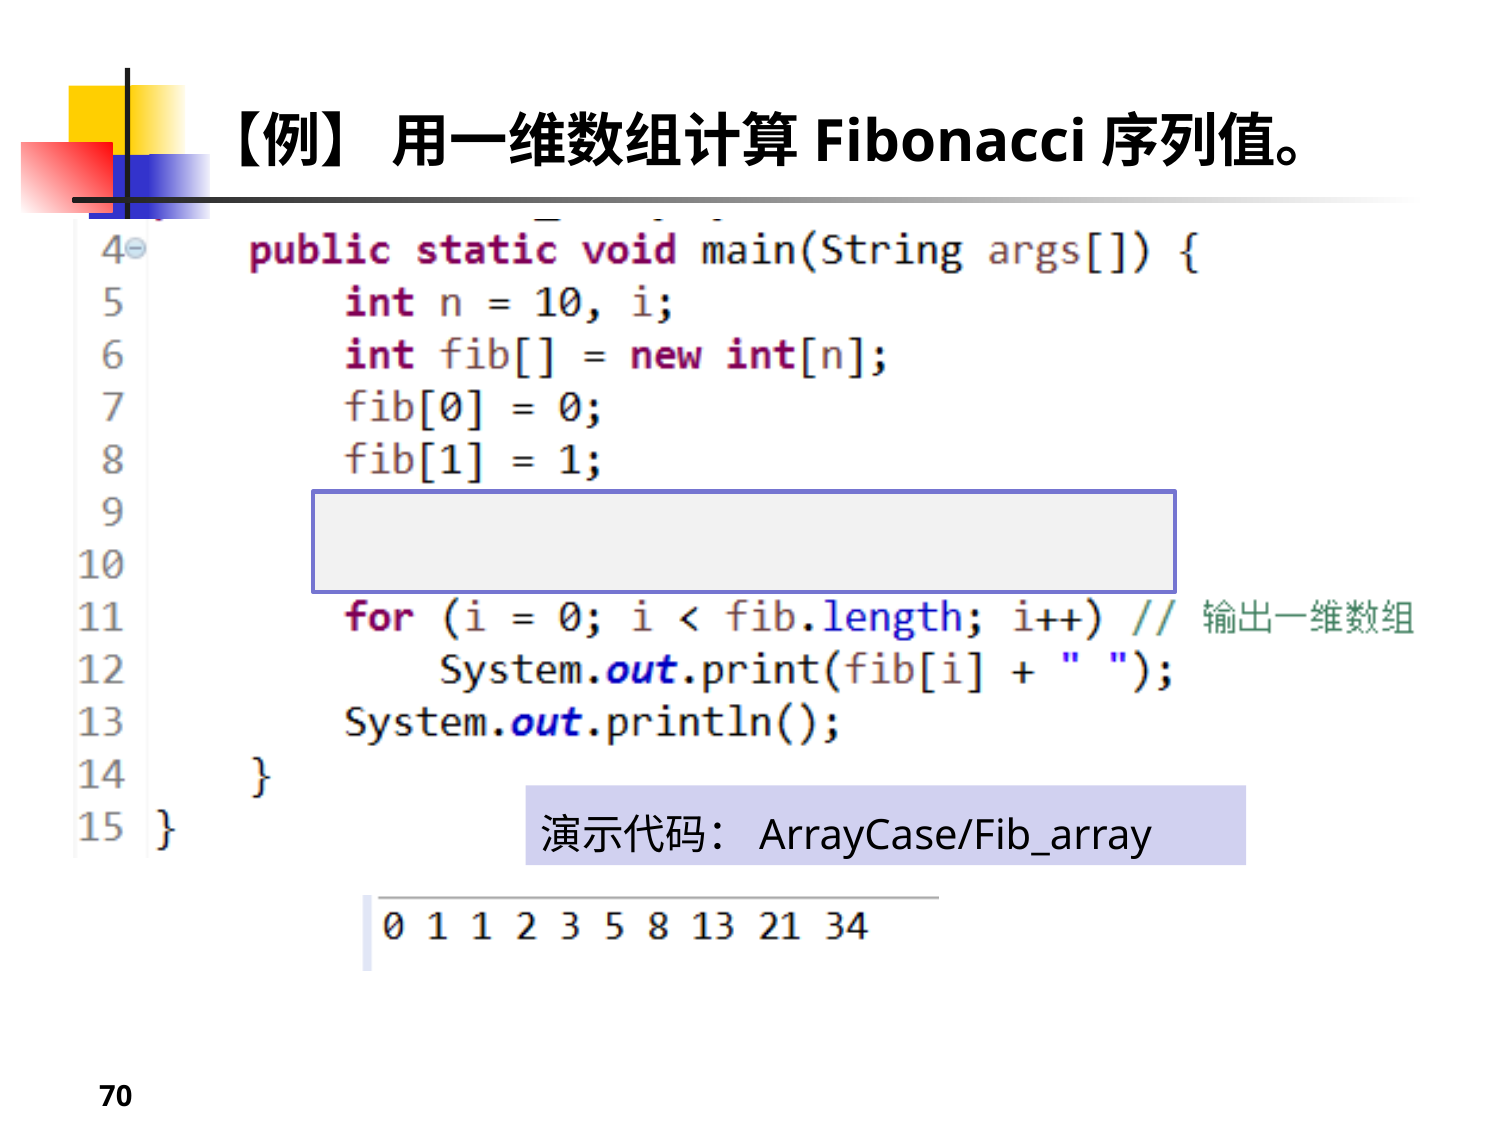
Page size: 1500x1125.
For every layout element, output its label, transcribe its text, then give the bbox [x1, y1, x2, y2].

title 【例】 用一维数组计算Fibonacci序列值。 [188, 42, 1468, 181]
picture [73, 219, 1438, 858]
picture [359, 895, 940, 971]
slide_number 70 [0, 1050, 148, 1125]
